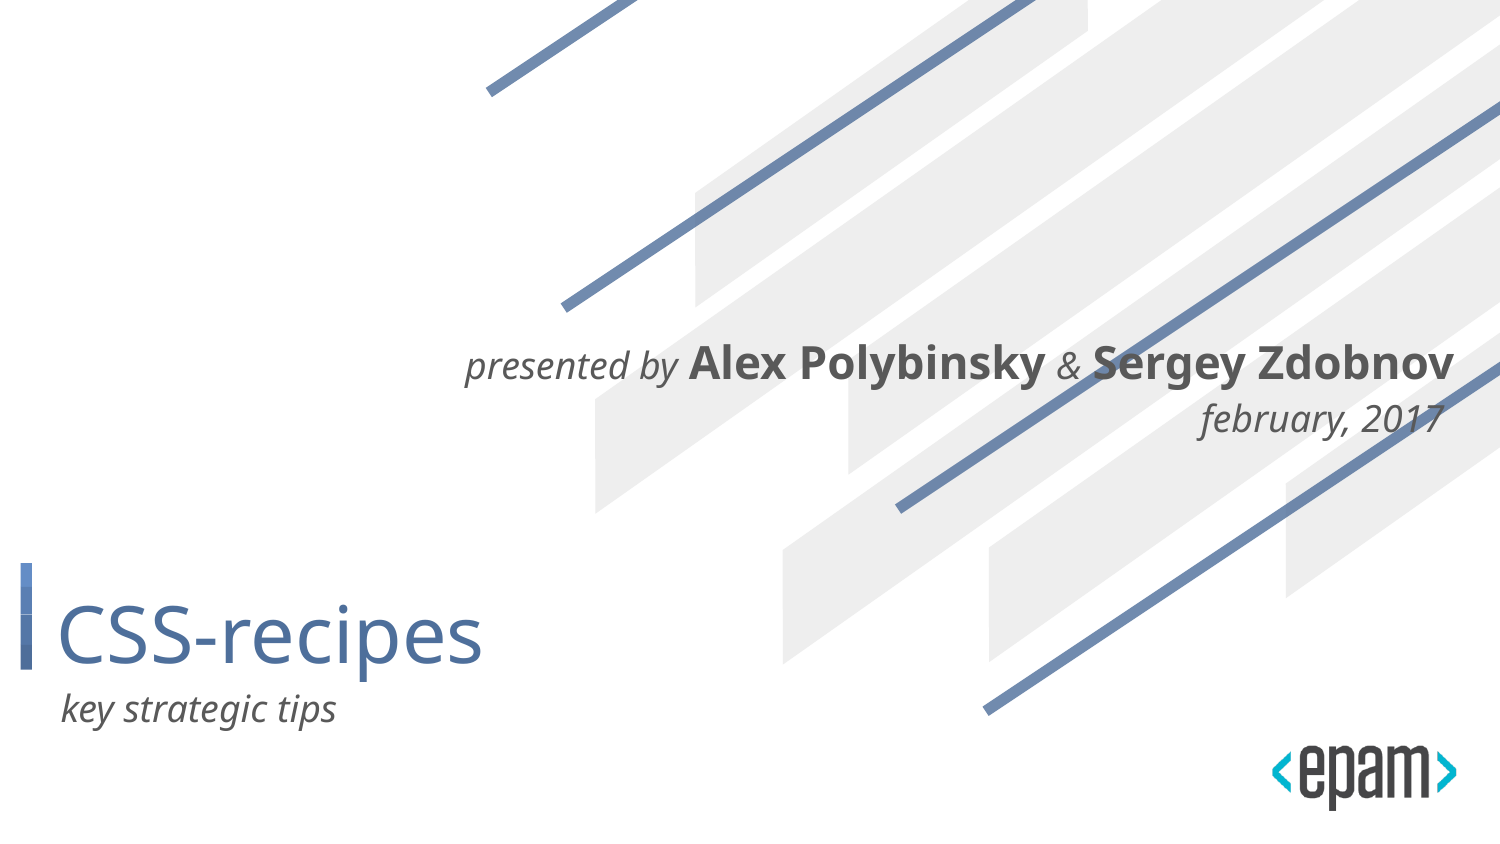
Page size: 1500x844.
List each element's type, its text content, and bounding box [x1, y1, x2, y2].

subtitle february, 2017 [1057, 373, 1470, 441]
subtitle key strategic tips [45, 663, 694, 728]
title CSS-recipes [41, 569, 1430, 664]
picture [1201, 700, 1500, 844]
subtitle presented by Alex Polybinsky & Sergey Zdobnov [115, 310, 1470, 376]
